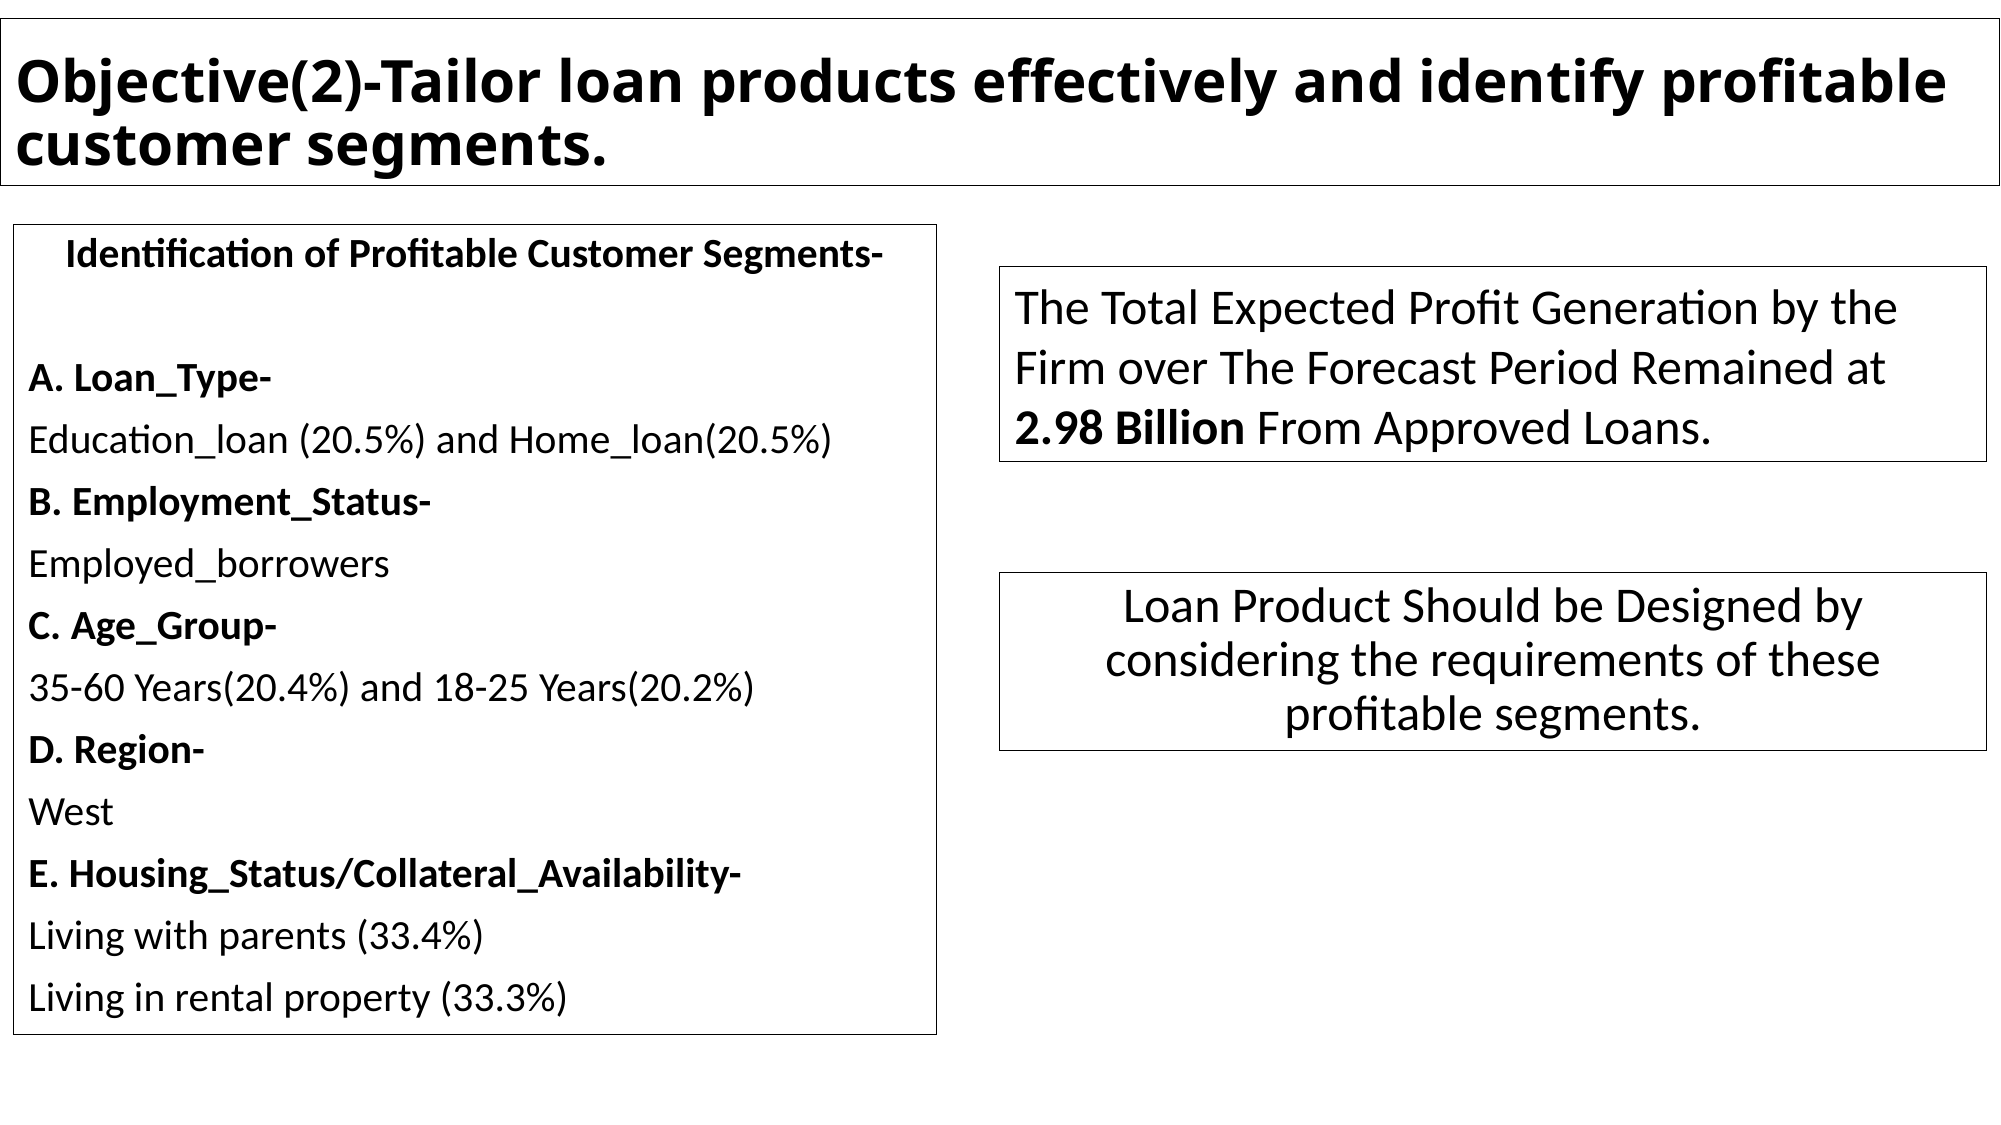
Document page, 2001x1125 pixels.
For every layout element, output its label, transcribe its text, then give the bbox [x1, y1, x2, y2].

title Objective(2)-Tailor loan products effectively and identify profitable customer segments. [0, 18, 2000, 186]
subtitle Identification of Profitable Customer Segments- A. Loan_Type- Education_loan (20.5%) and Home_loan(20.5%) B. Employment_Status- Employed_borrowers C. Age_Group- 35-60 Years(20.4%) and 18-25 Years(20.2%) D. Region- West E. Housing_Status/Collateral_Availability- Living with parents (33.4%) Living in rental property (33.3%) [13, 224, 937, 1035]
text_box The Total Expected Profit Generation by the Firm over The Forecast Period Remained at 2.98 Billion From Approved Loans. [999, 266, 1987, 462]
text_box Loan Product Should be Designed by considering the requirements of these profitable segments. [999, 572, 1987, 751]
